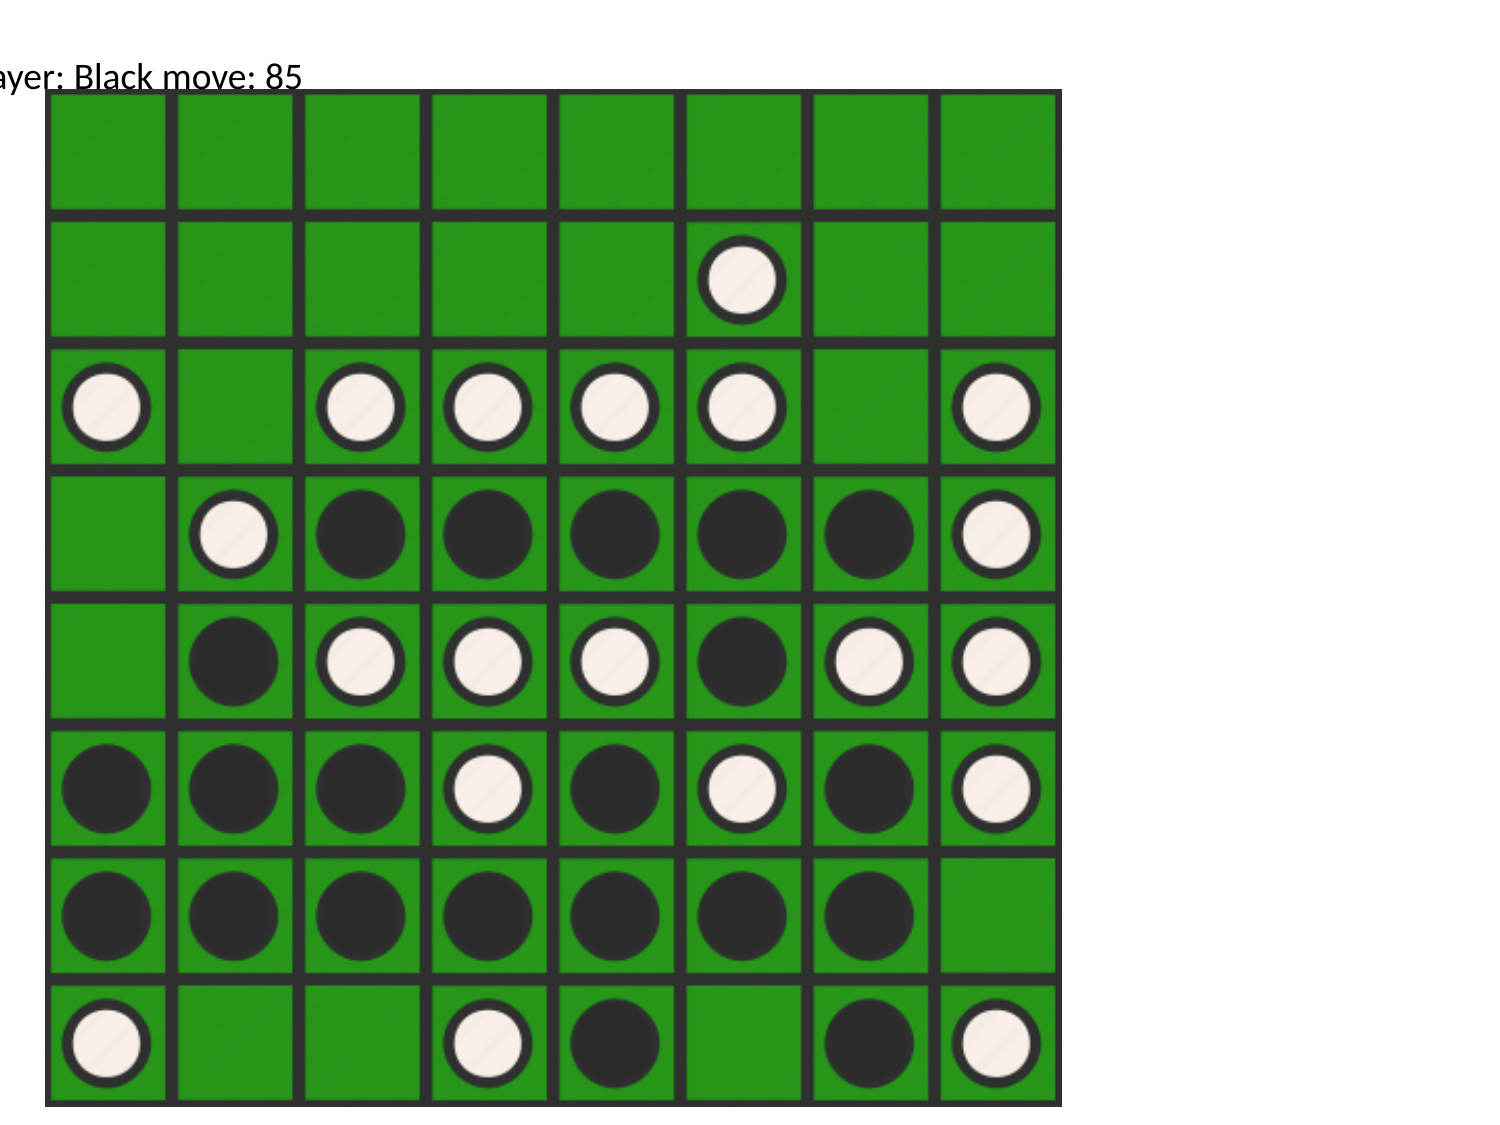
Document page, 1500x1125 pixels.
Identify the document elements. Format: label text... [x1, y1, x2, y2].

text_box turn: 37 player: Black move: 85 [0, 44, 319, 105]
picture [44, 89, 1062, 1107]
